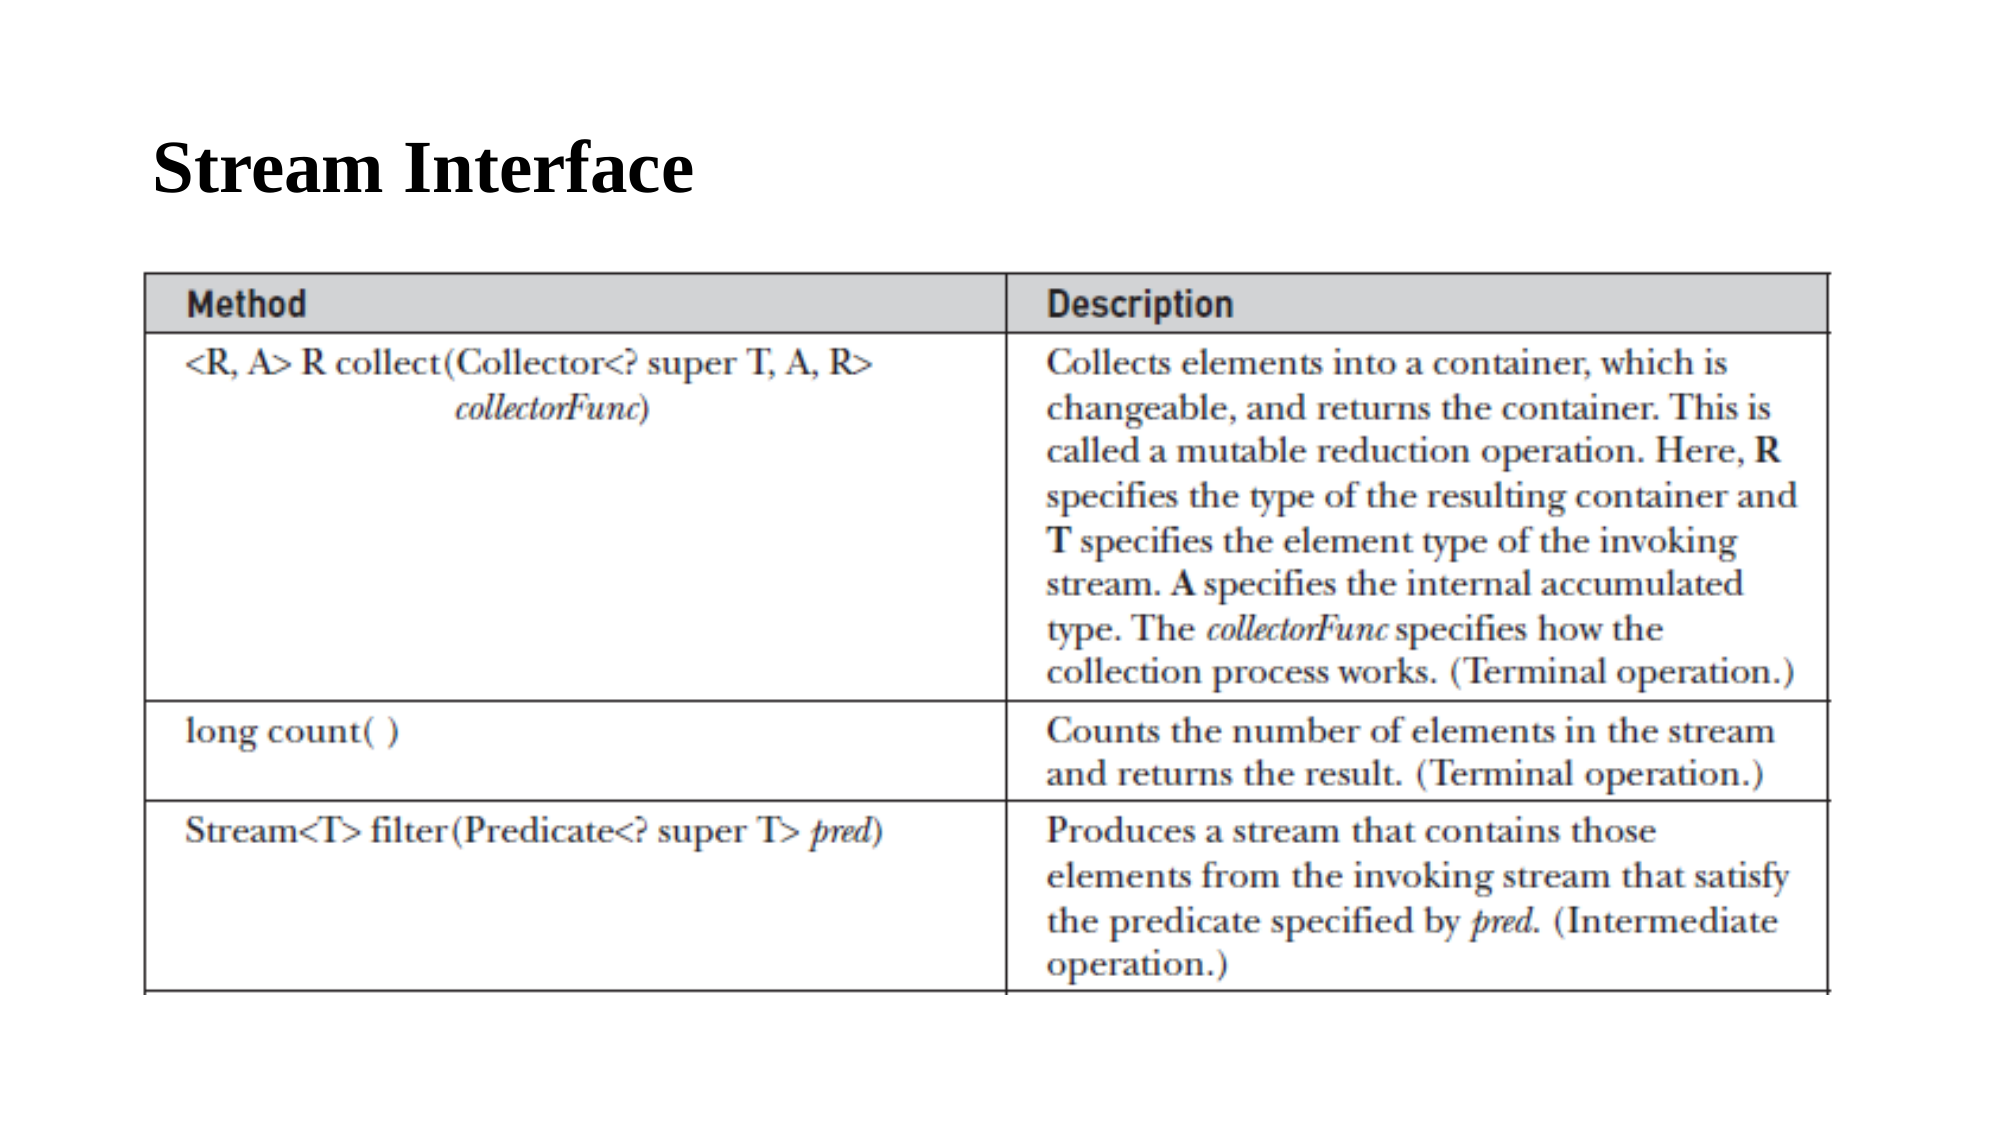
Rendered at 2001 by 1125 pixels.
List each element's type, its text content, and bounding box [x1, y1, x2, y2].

picture [123, 242, 1877, 995]
title Stream Interface [137, 59, 1863, 242]
